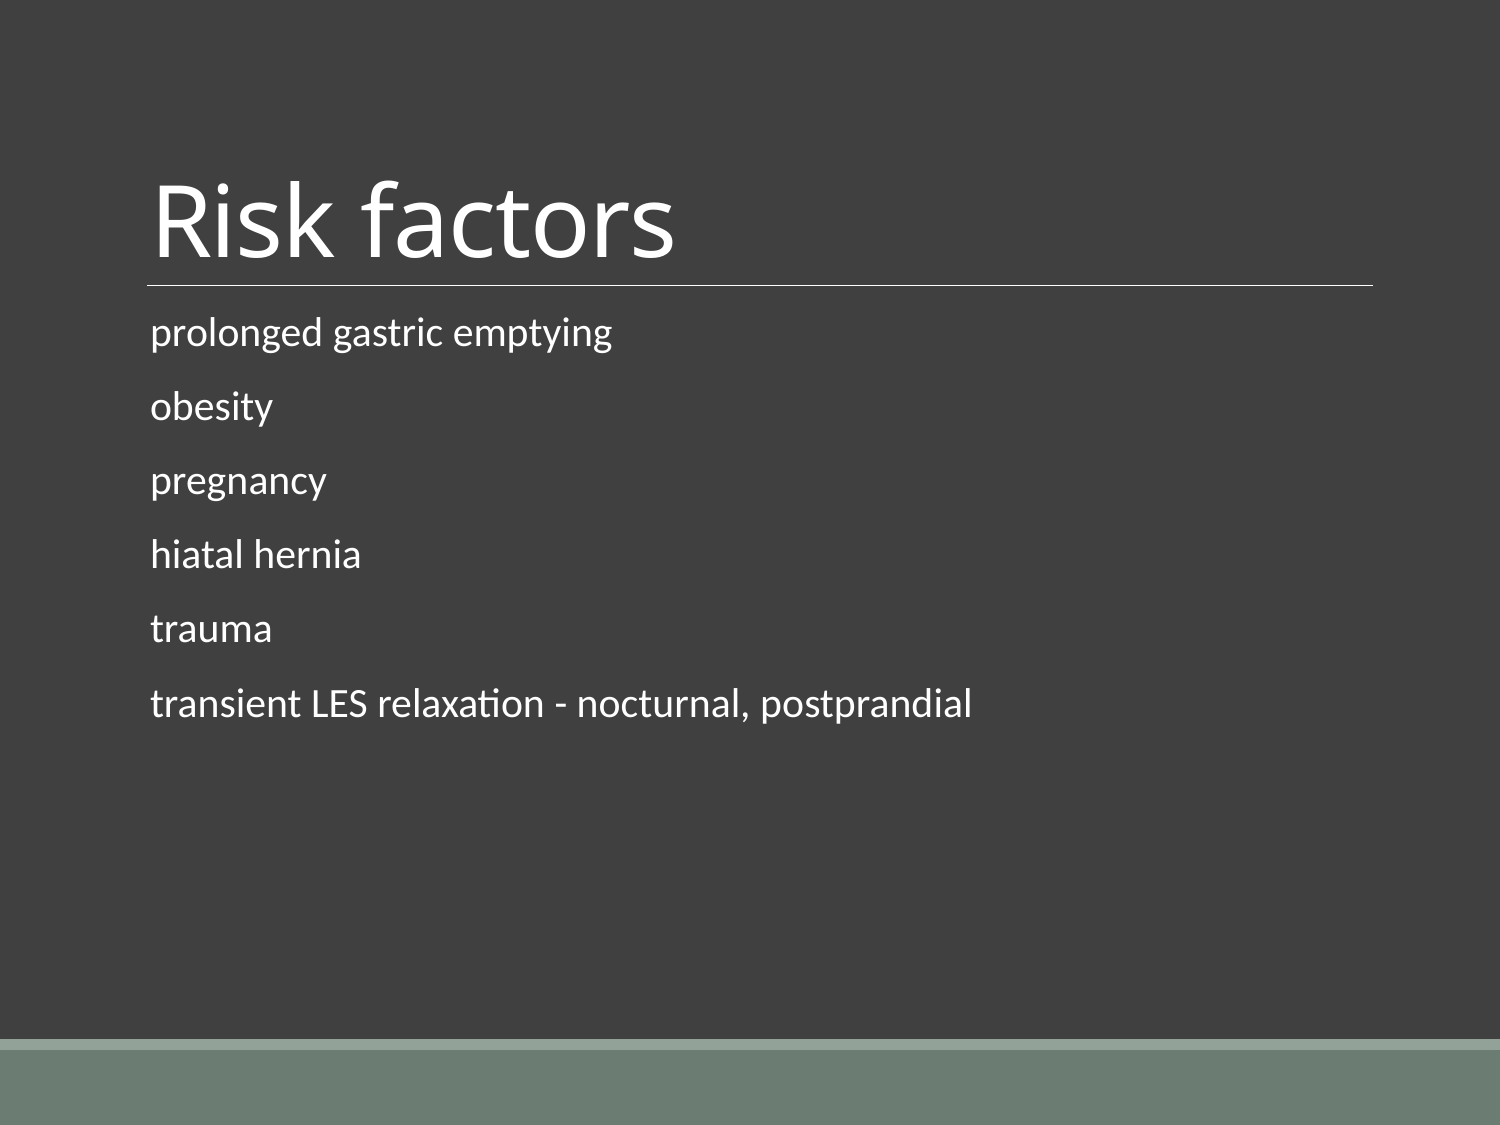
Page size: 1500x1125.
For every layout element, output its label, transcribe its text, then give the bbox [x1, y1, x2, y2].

title Risk factors [135, 47, 1373, 285]
list prolonged gastric emptying obesity pregnancy hiatal hernia trauma transient LES relaxation - nocturnal, postprandial [135, 302, 1373, 963]
